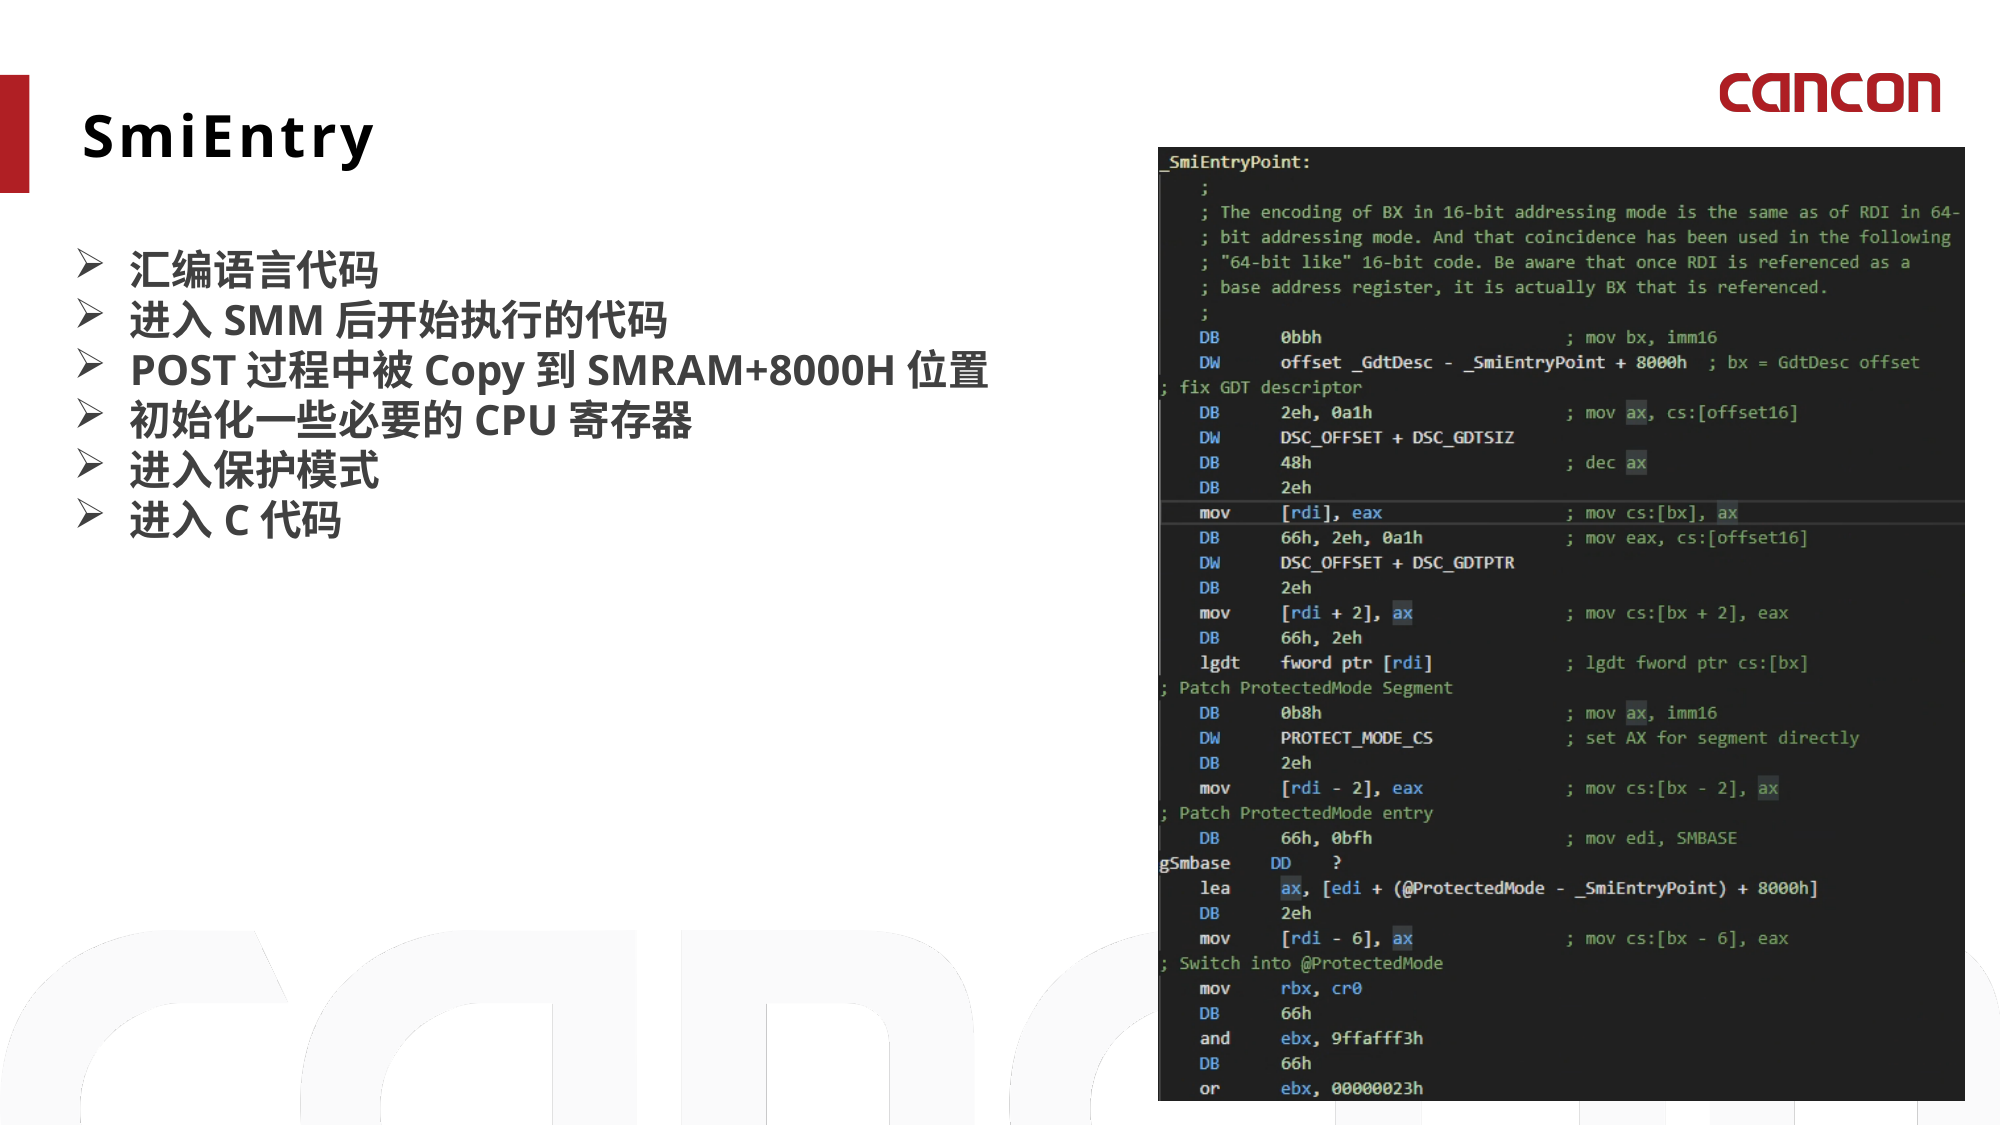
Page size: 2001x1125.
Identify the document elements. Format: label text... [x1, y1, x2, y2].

text_box 汇编语言代码 进入SMM后开始执行的代码 POST过程中被Copy到SMRAM+8000H位置 初始化一些必要的CPU寄存器 进入保护模式 进入C代码 [59, 236, 1049, 551]
text_box SmiEntry [67, 92, 390, 177]
picture [1158, 147, 1965, 1101]
